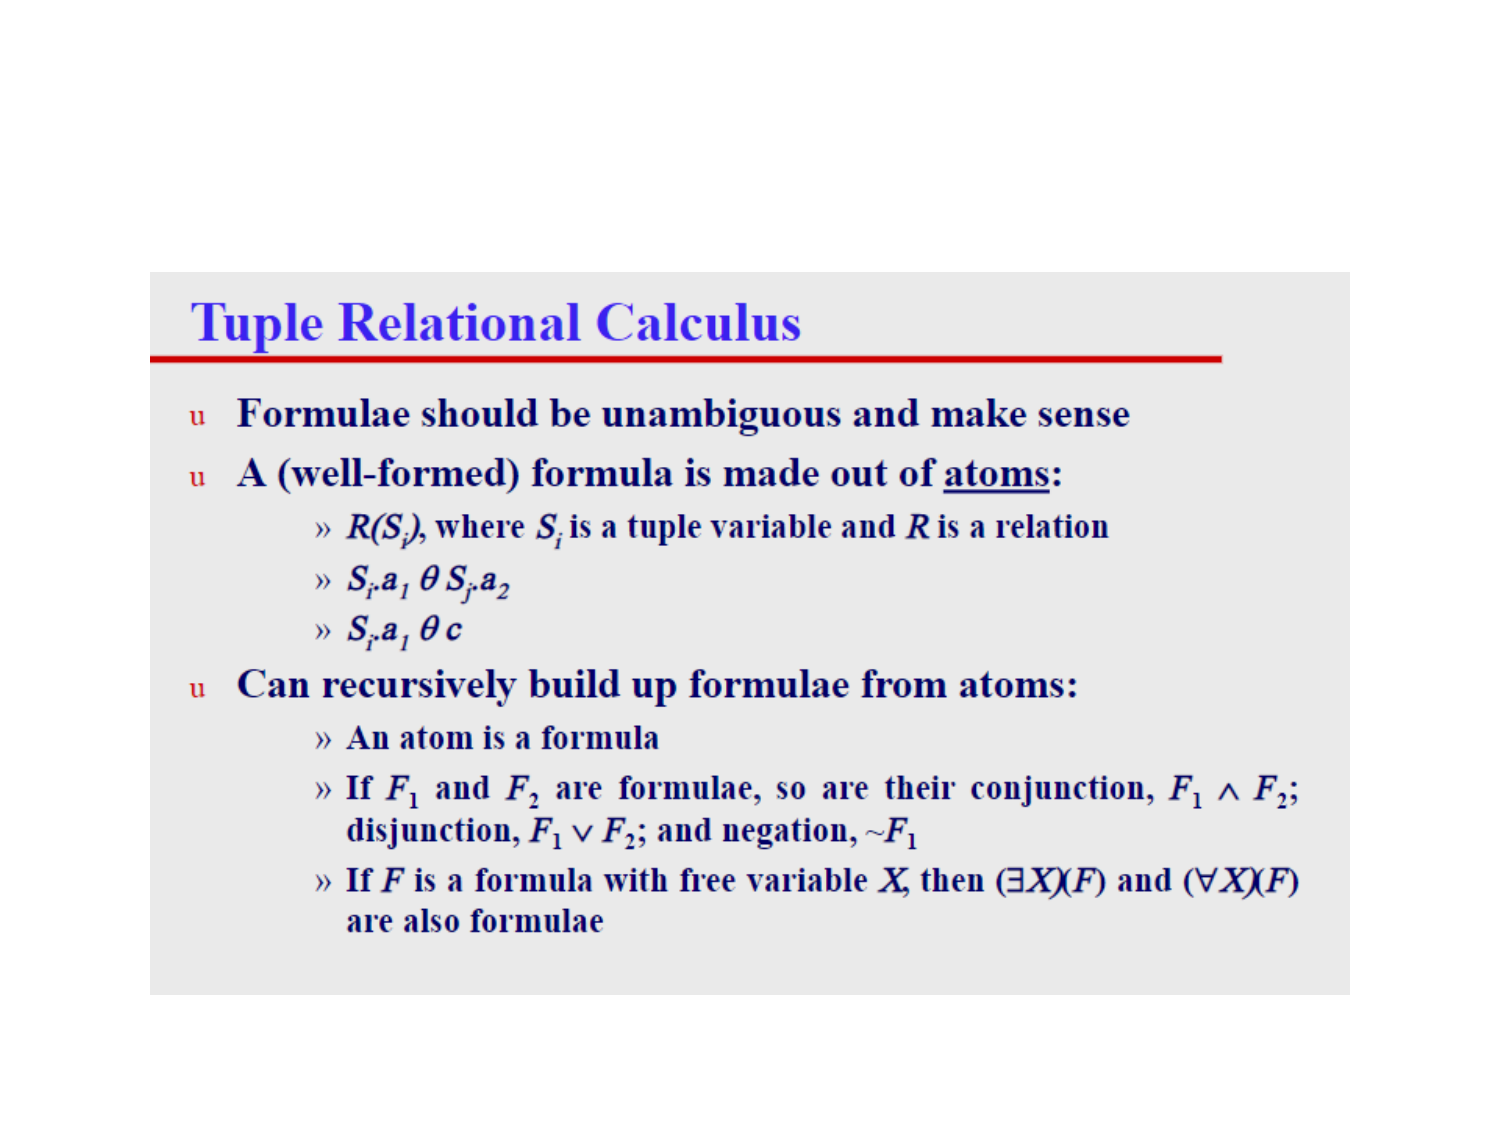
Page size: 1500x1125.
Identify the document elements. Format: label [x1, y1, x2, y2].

list [149, 272, 1351, 995]
